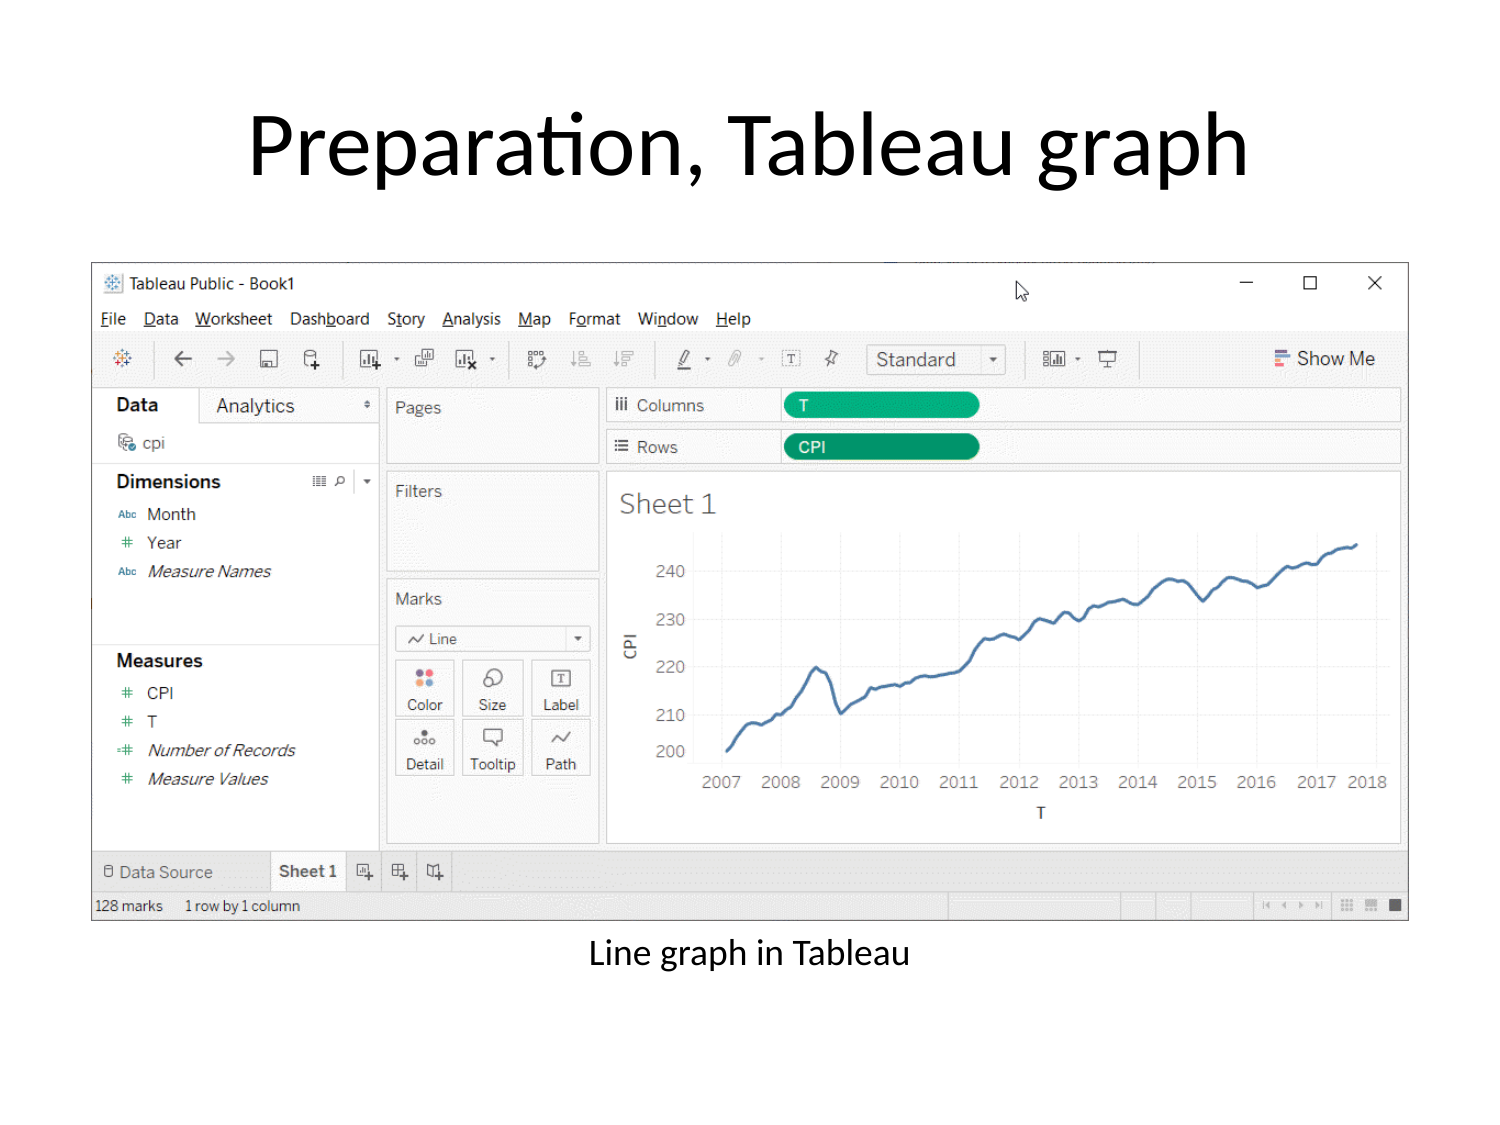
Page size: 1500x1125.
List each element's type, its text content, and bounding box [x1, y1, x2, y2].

text_box Line graph in Tableau [74, 920, 1425, 1005]
picture [91, 262, 1409, 921]
title Preparation, Tableau graph [75, 45, 1425, 233]
